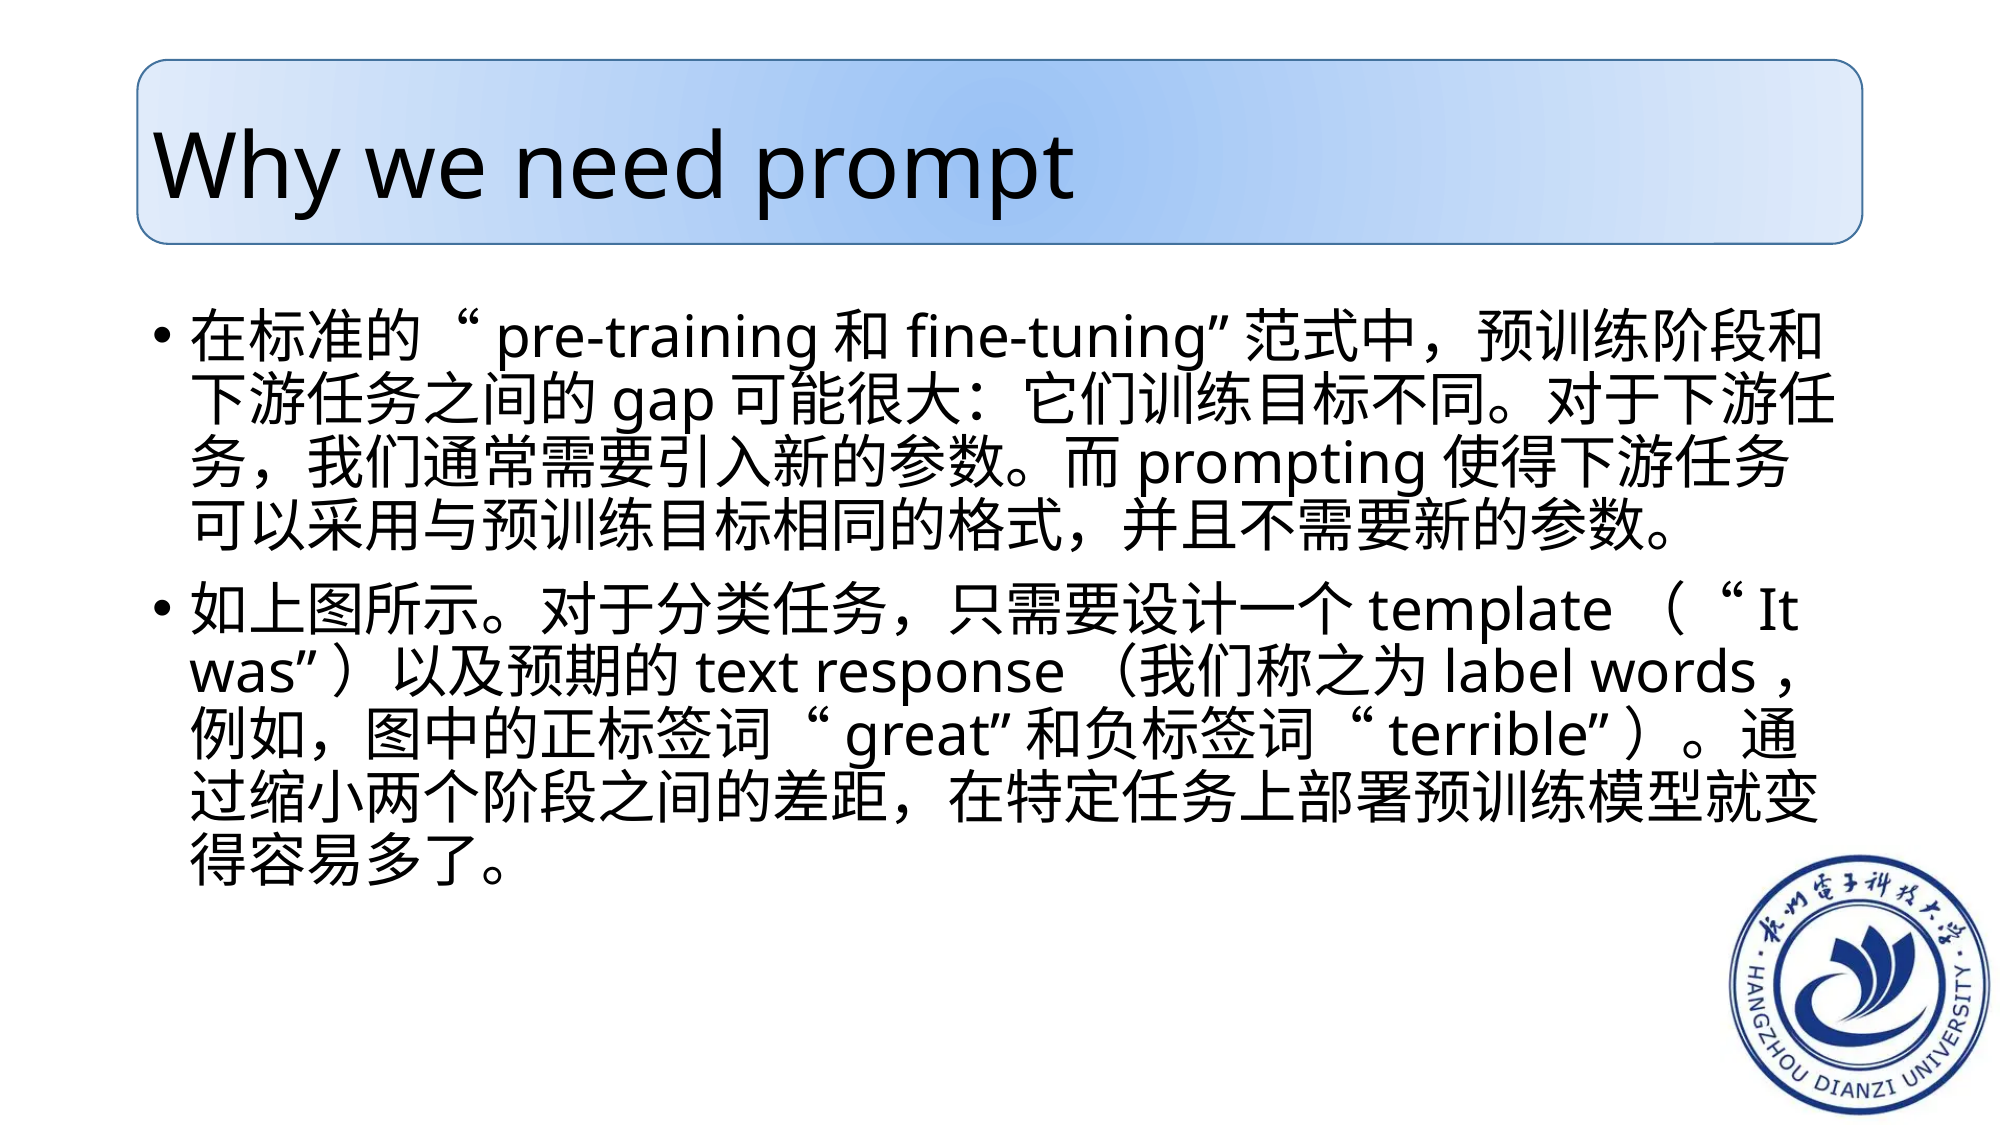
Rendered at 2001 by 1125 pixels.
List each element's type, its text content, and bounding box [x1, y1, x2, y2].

title Why we need prompt [137, 59, 1863, 278]
list 在标准的“pre-training和fine-tuning”范式中，预训练阶段和下游任务之间的gap可能很大：它们训练目标不同。对于下游任务，我们通常需要引入新的参数。而prompting使得下游任务可以采用与预训练目标相同的格式，并且不需要新的参数。 如上图所示。对于分类任务，只需要设计一个template（“It was”）以及预期的text response（我们称之为label words，例如，图中的正标签词“great”和负标签词“terrible”）。通过缩小两个阶段之间的差距，在特定任务上部署预训练模型就变得容易多了。 [137, 299, 1863, 1014]
picture [1720, 845, 2000, 1125]
